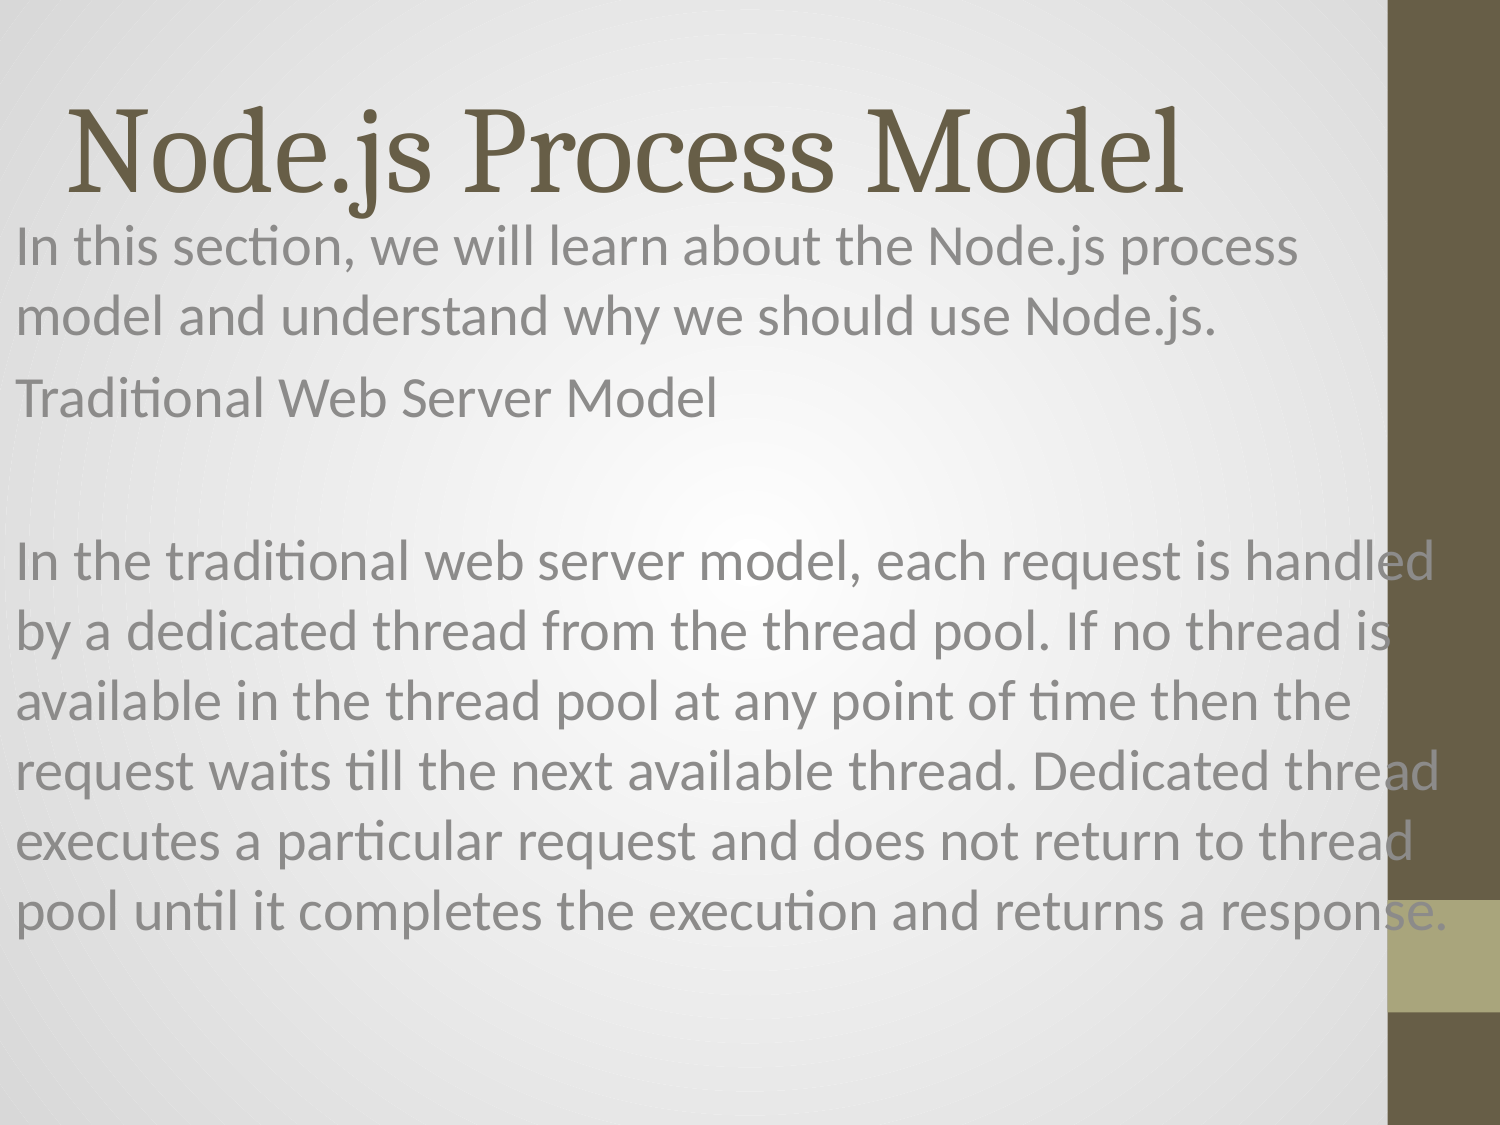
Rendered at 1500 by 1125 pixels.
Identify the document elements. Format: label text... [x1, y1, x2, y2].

title Node.js Process Model [50, 62, 1388, 200]
subtitle In this section, we will learn about the Node.js process model and understand why we should use Node.js. Traditional Web Server Model In the traditional web server model, each request is handled by a dedicated thread from the thread pool. If no thread is available in the thread pool at any point of time then the request waits till the next available thread. Dedicated thread executes a particular request and does not return to thread pool until it completes the execution and returns a response. [0, 200, 1475, 1038]
